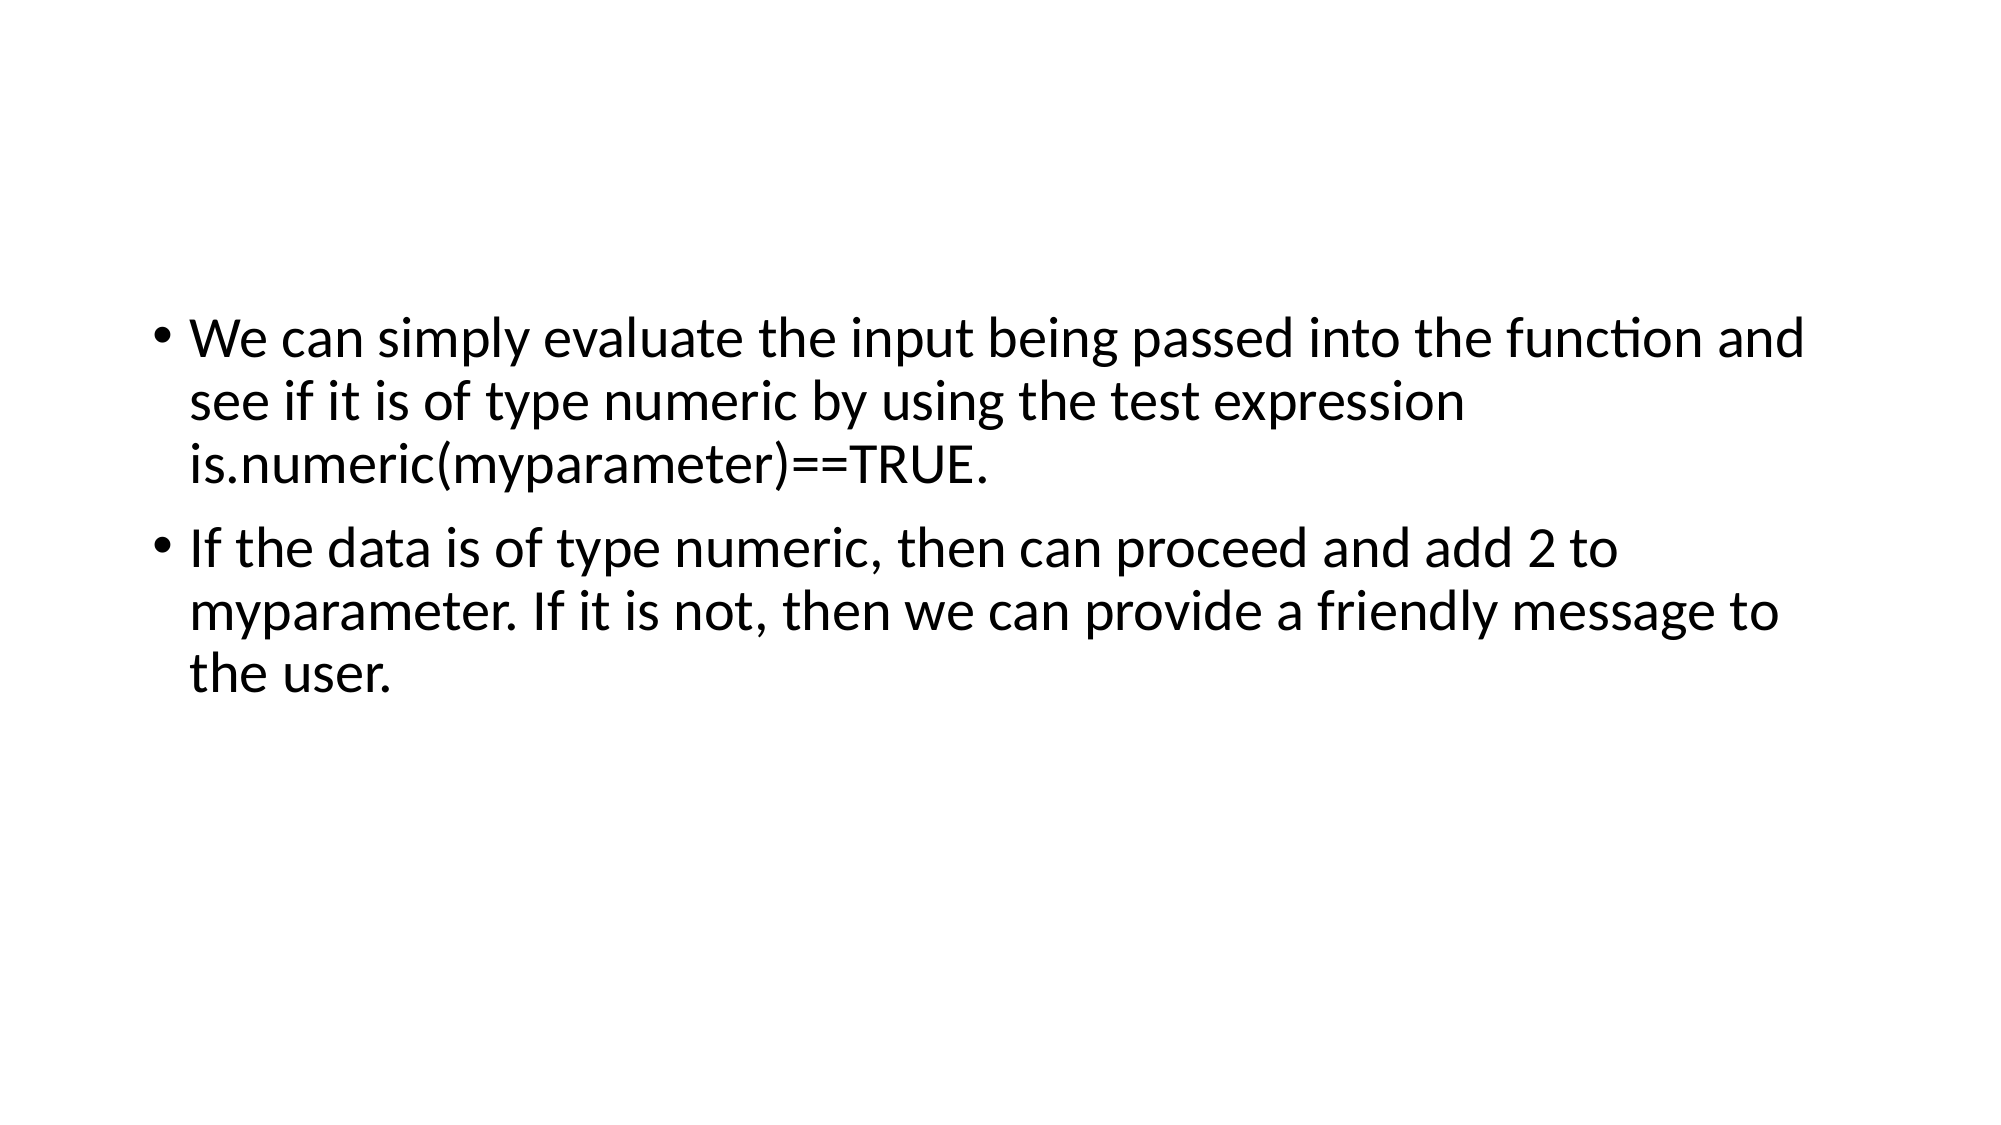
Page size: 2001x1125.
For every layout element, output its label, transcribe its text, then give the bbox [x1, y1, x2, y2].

list We can simply evaluate the input being passed into the function and see if it is of type numeric by using the test expression is.numeric(myparameter)==TRUE. If the data is of type numeric, then can proceed and add 2 to myparameter. If it is not, then we can provide a friendly message to the user. [137, 299, 1863, 1014]
